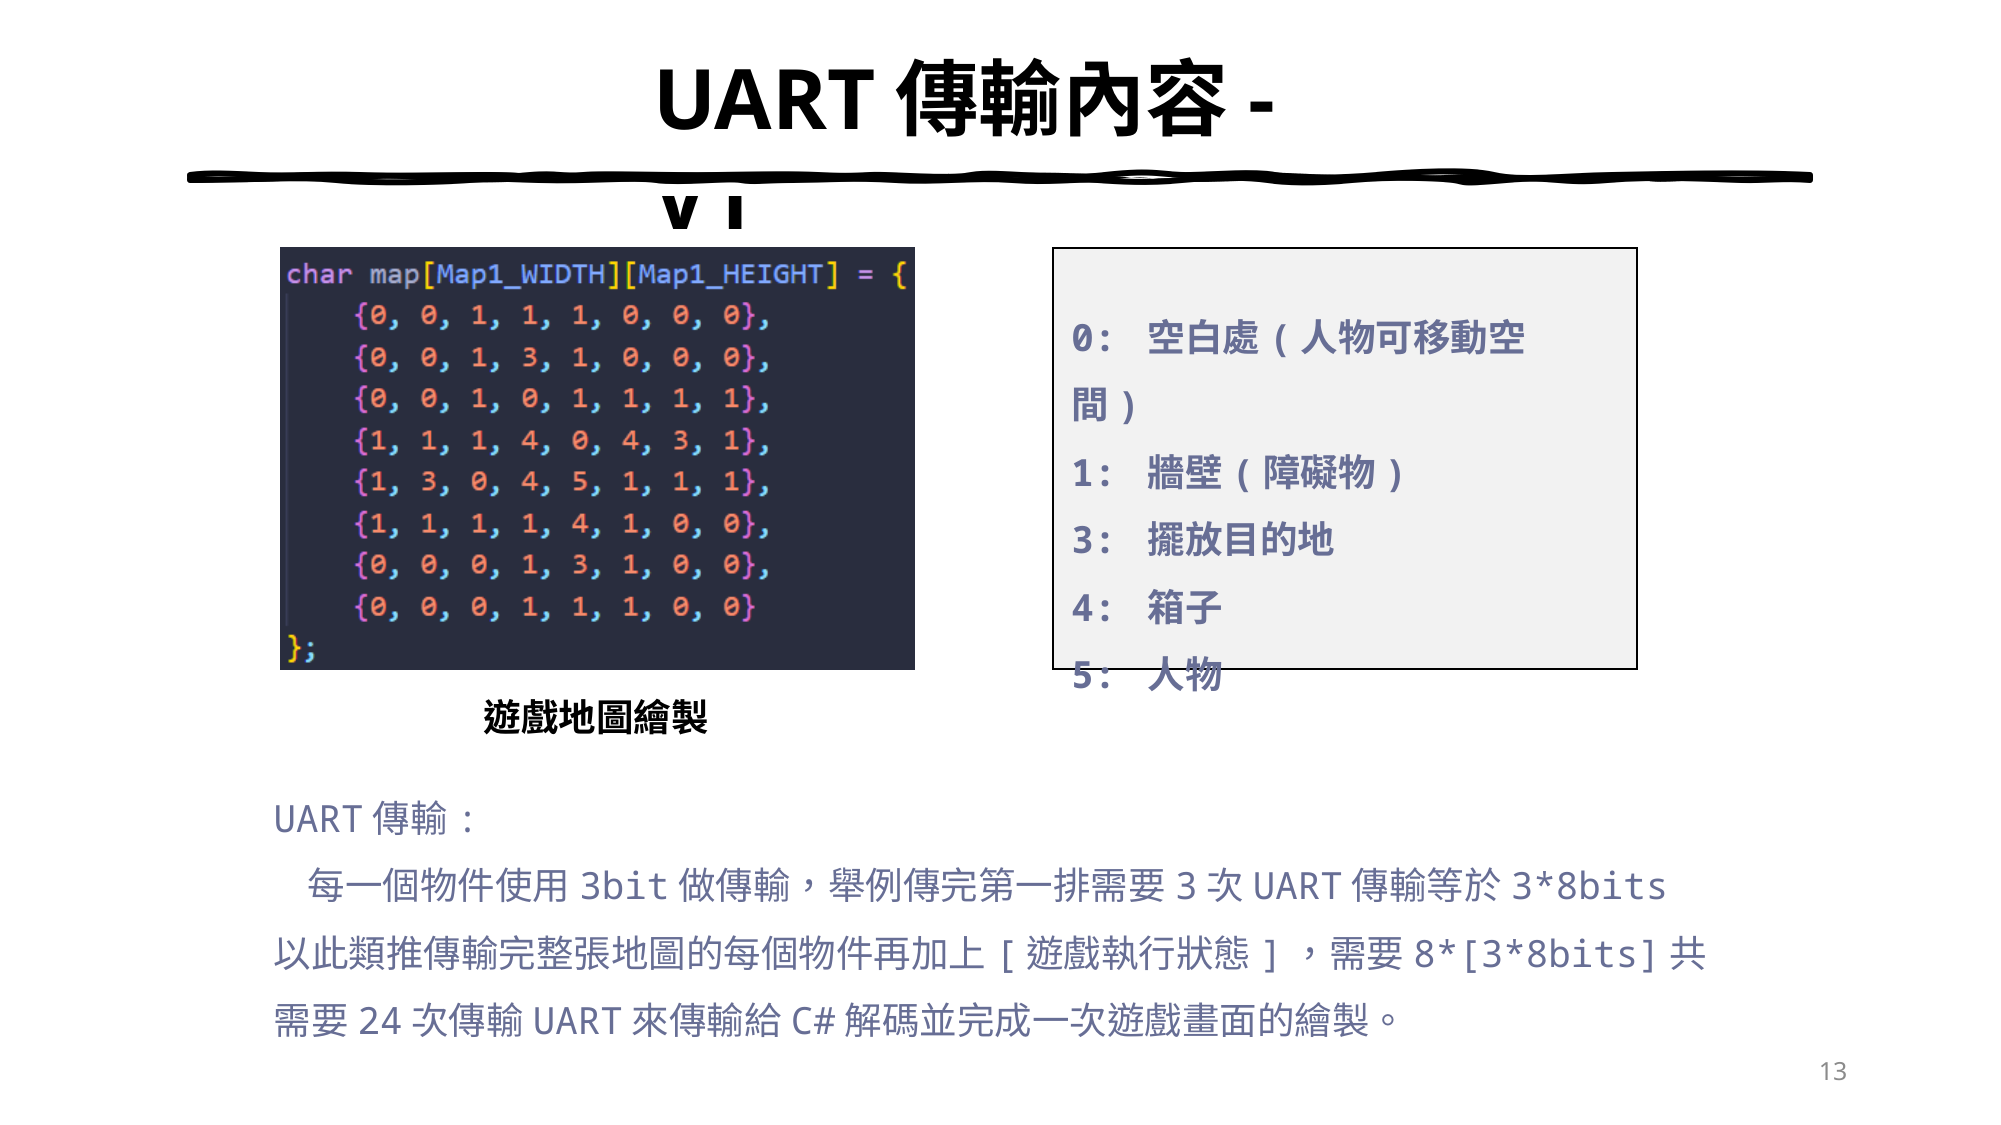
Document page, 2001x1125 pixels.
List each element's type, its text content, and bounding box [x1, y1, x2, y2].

text_box 遊戲地圖繪製 [468, 686, 727, 747]
picture [179, 154, 1821, 196]
picture [280, 247, 915, 670]
text_box 0: 空白處(人物可移動空間) 1: 牆壁(障礙物) 3: 擺放目的地 4: 箱子 5: 人物 [1056, 284, 1556, 704]
text_box UART傳輸內容-V1 [638, 38, 1362, 154]
slide_number 13 [1412, 1042, 1863, 1103]
text_box [1052, 247, 1638, 670]
text_box UART傳輸: 每一個物件使用3bit做傳輸，舉例傳完第一排需要3次UART傳輸等於3*8bits 以此類推傳輸完整張地圖的每個物件再加上[遊戲執行狀態]，需要8*[3*8bits]共需要24次傳輸UART來傳輸給C#解碼並完成一次遊戲畫面的繪製。 [258, 764, 1742, 1095]
text_box UART傳輸內容-V1 [638, 196, 1362, 254]
